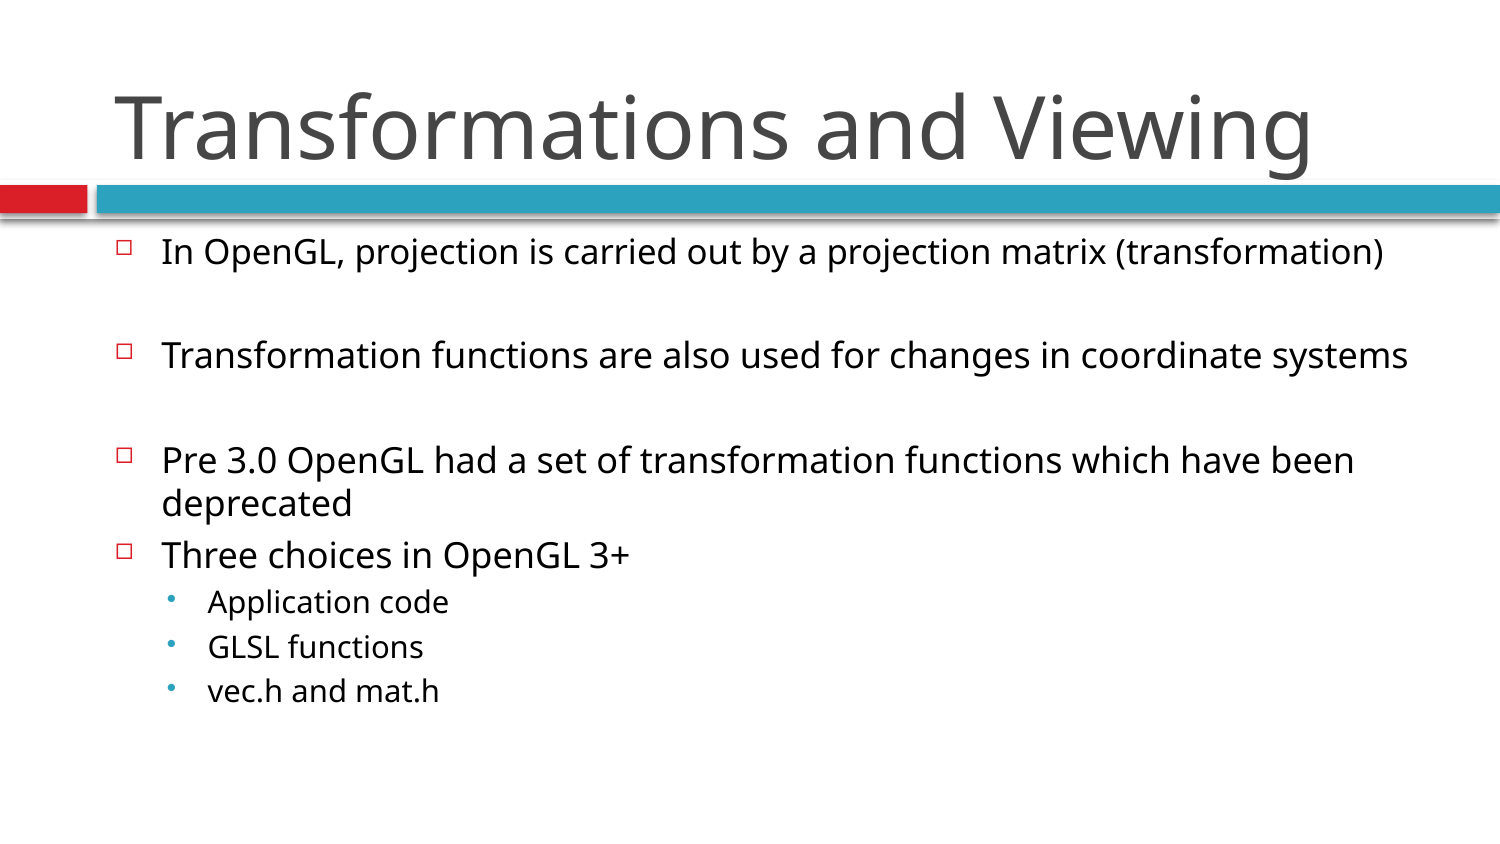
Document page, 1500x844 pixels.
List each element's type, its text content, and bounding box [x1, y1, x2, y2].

title Transformations and Viewing [99, 19, 1438, 185]
list In OpenGL, projection is carried out by a projection matrix (transformation) Transformation functions are also used for changes in coordinate systems Pre 3.0 OpenGL had a set of transformation functions which have been deprecated Three choices in OpenGL 3+ Application code GLSL functions vec.h and mat.h [99, 221, 1438, 760]
